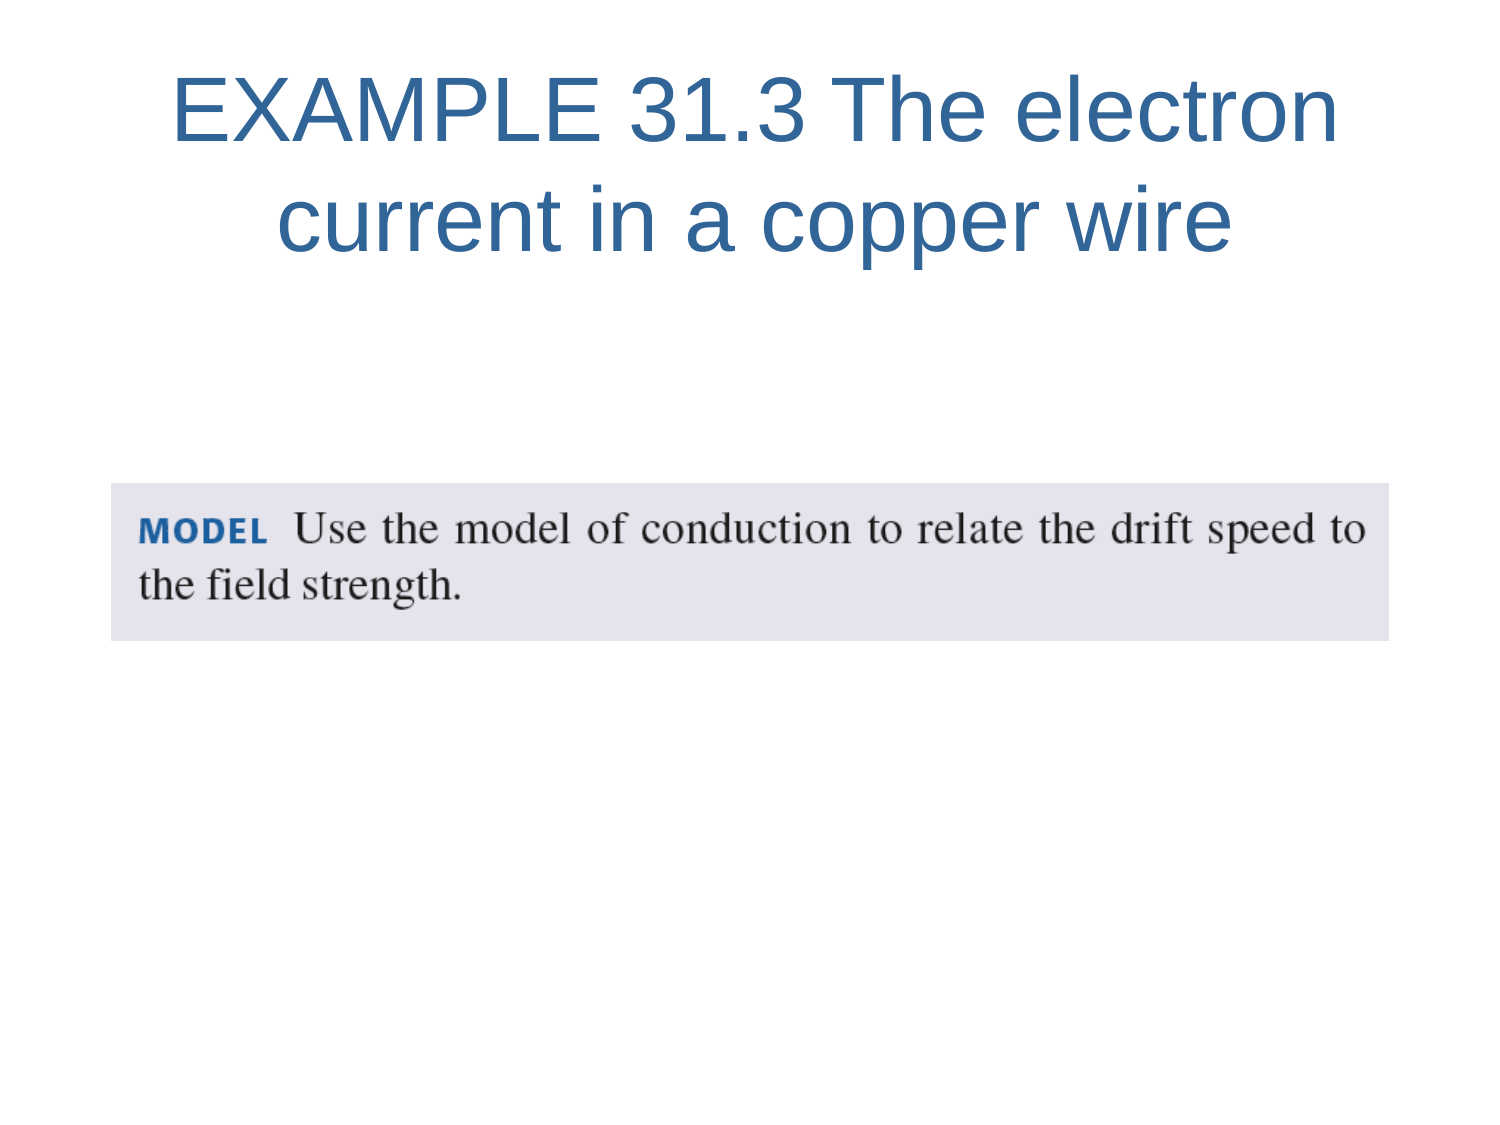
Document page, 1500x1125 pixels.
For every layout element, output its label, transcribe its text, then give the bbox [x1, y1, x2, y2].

picture [111, 483, 1389, 642]
title EXAMPLE 31.3 The electron current in a copper wire [75, 45, 1438, 275]
